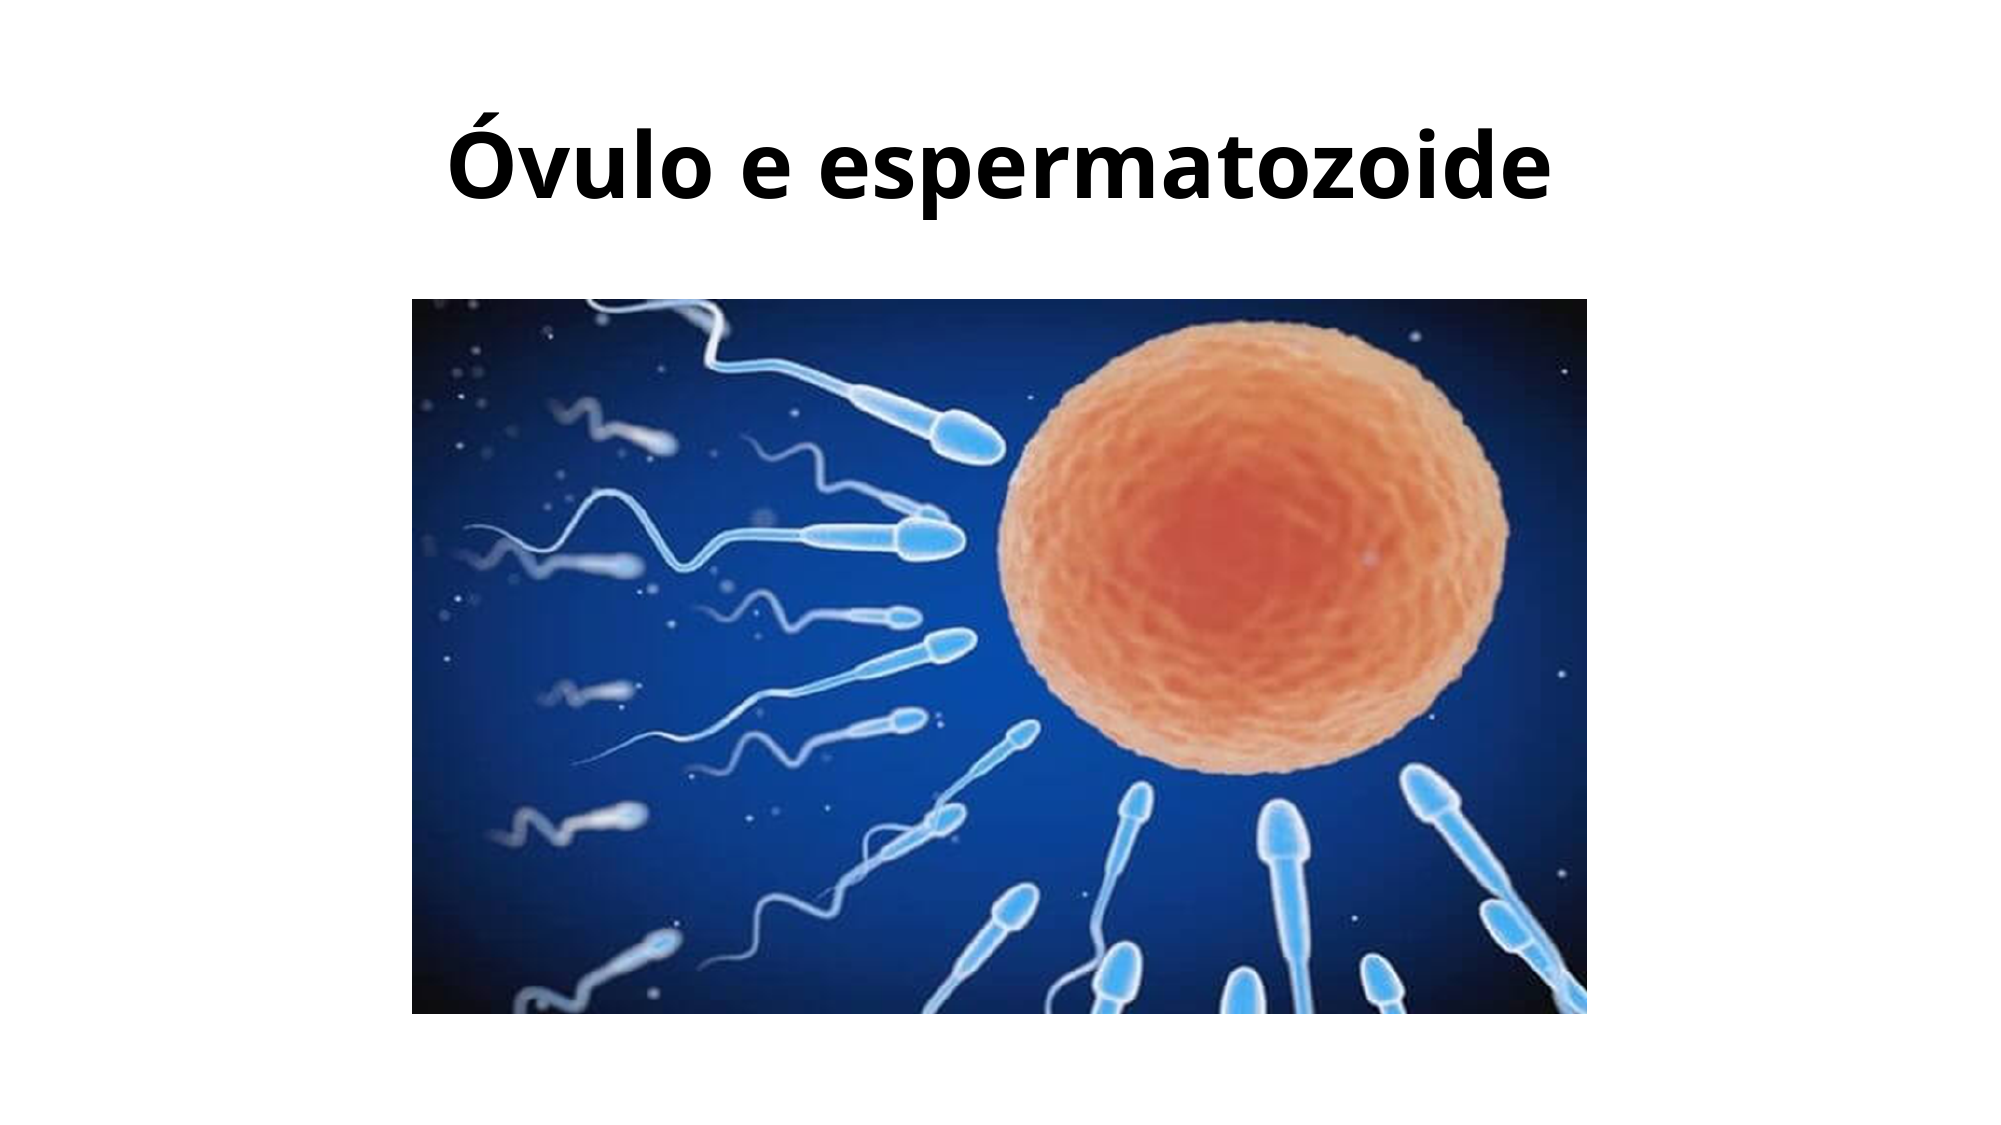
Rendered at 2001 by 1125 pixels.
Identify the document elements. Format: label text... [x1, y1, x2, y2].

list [412, 299, 1587, 1014]
title Óvulo e espermatozoide [137, 59, 1863, 278]
